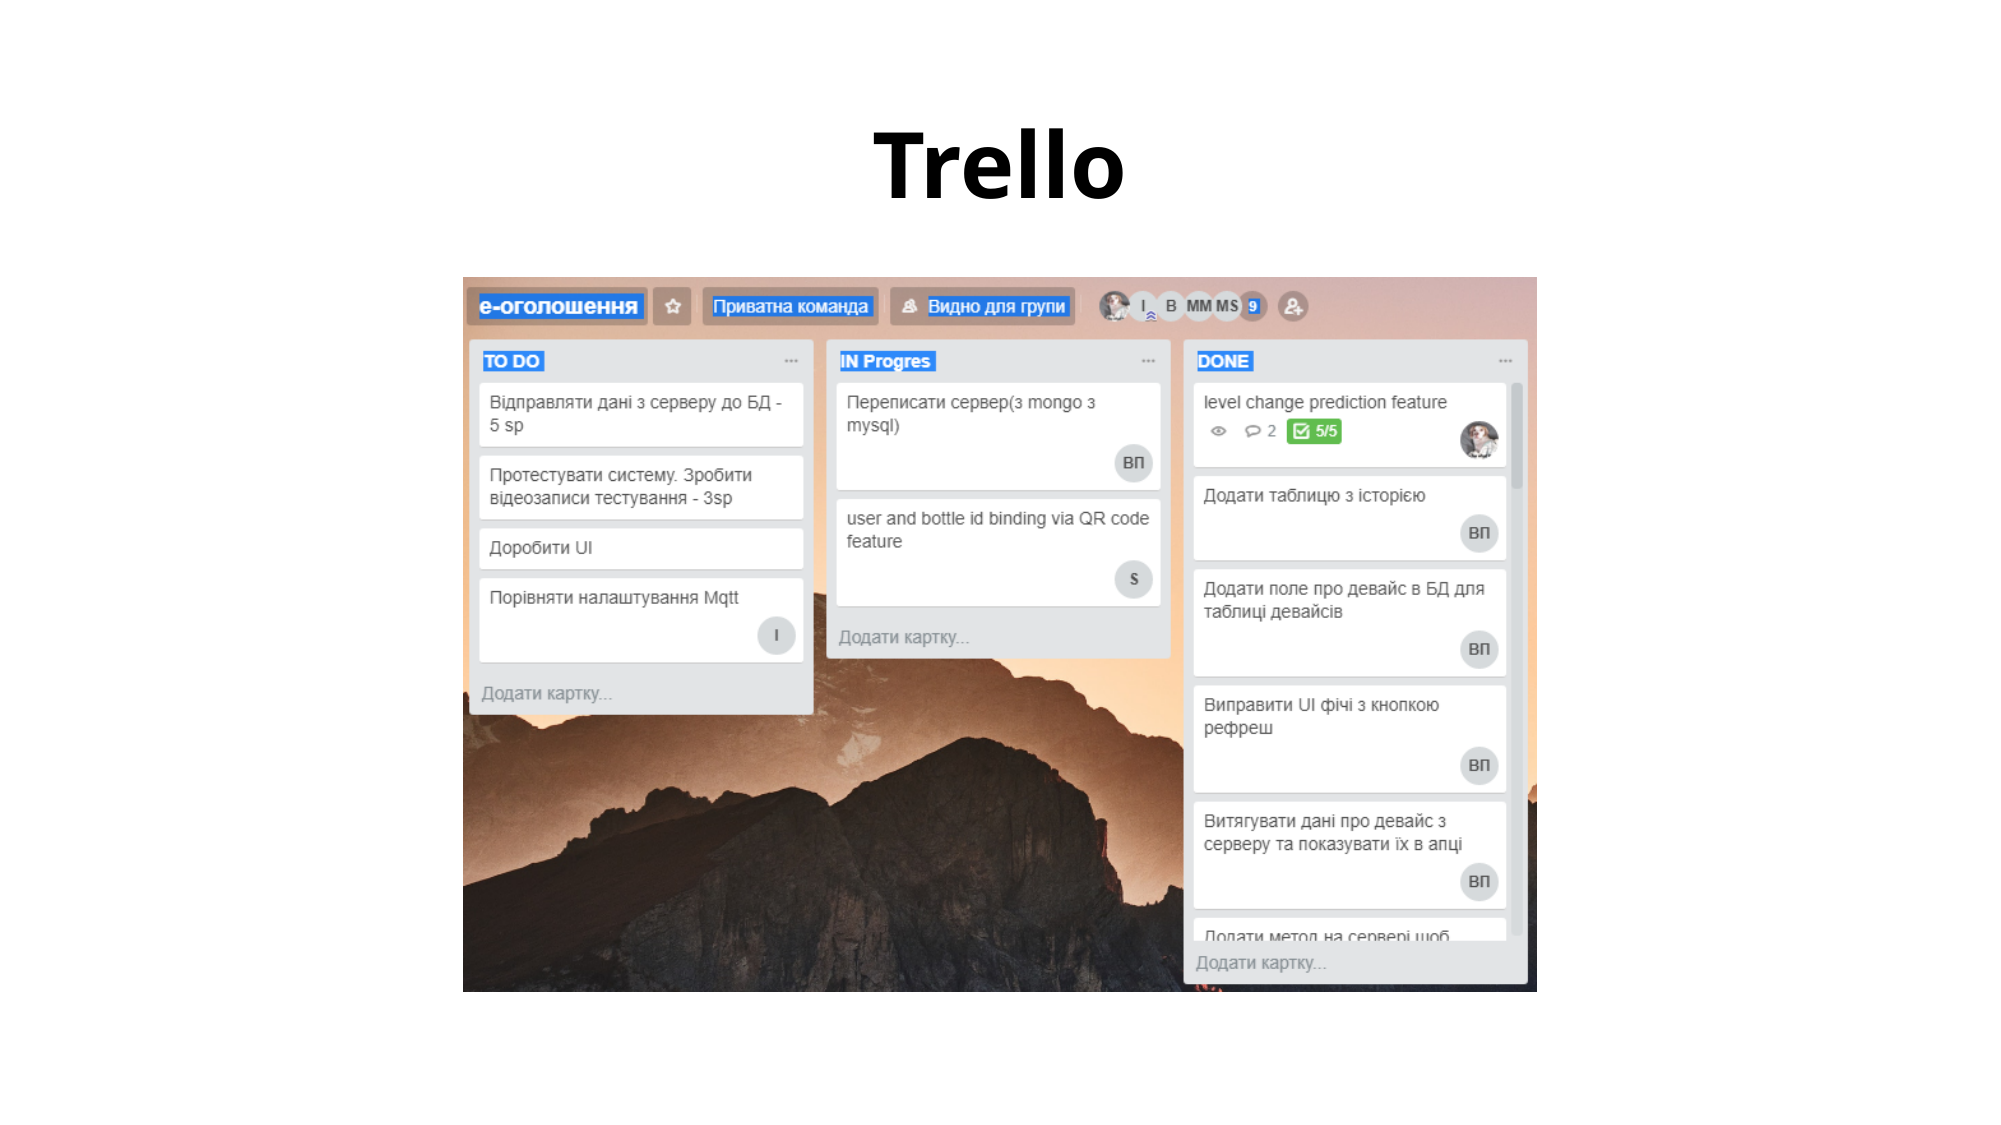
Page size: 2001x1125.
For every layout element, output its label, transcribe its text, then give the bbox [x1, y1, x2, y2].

title Trello [137, 59, 1863, 278]
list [463, 277, 1537, 992]
